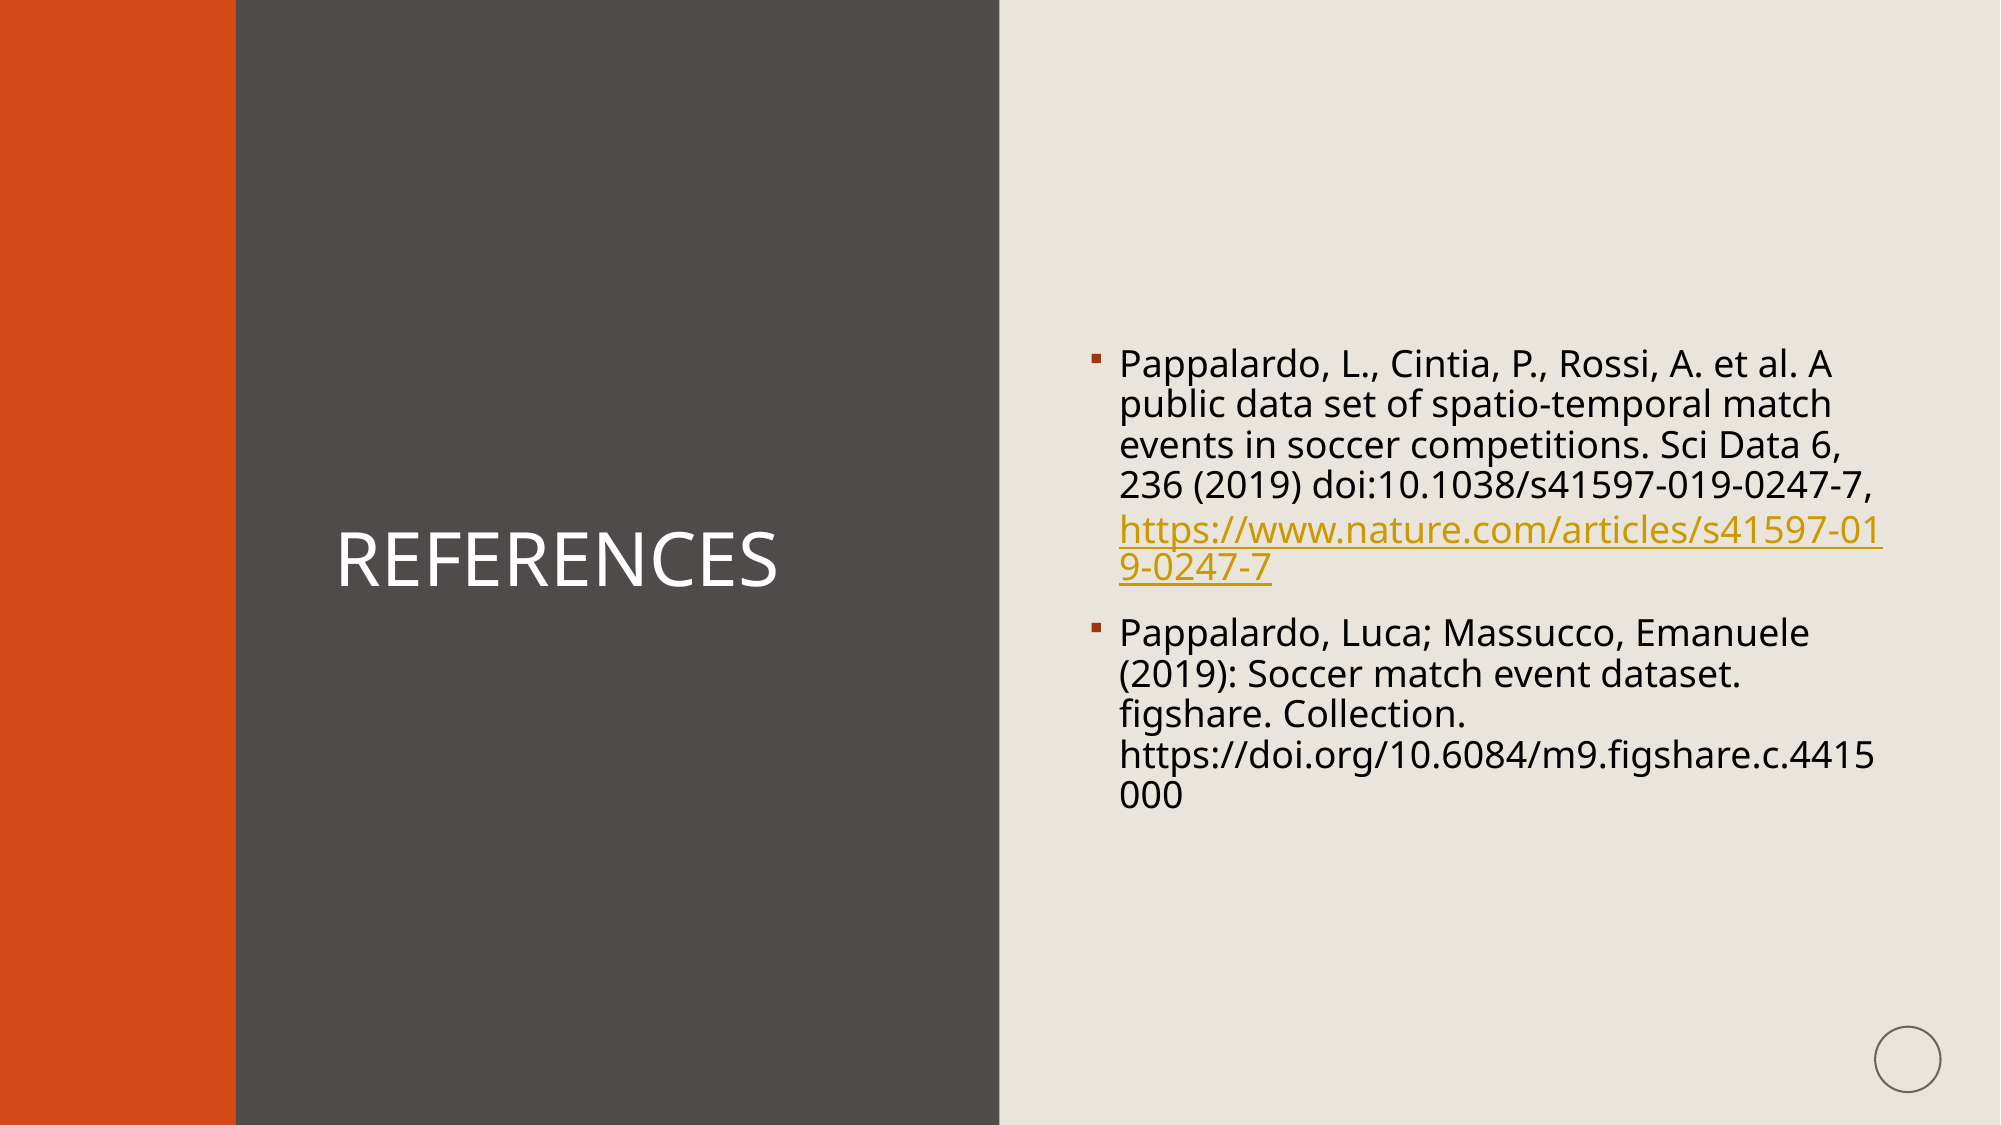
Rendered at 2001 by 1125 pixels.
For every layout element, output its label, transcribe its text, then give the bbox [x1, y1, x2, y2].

text_box [1875, 1026, 1941, 1093]
text_box [1000, 0, 2000, 1125]
list Pappalardo, L., Cintia, P., Rossi, A. et al. A public data set of spatio-temporal match events in soccer competitions. Sci Data 6, 236 (2019) doi:10.1038/s41597-019-0247-7, https://www.nature.com/articles/s41597-019-0247-7 Pappalardo, Luca; Massucco, Emanuele (2019): Soccer match event dataset. figshare. Collection. https://doi.org/10.6084/m9.figshare.c.4415000 [1074, 173, 1910, 951]
text_box [235, 0, 1000, 1125]
text_box [0, 0, 235, 1125]
title References [319, 173, 915, 951]
